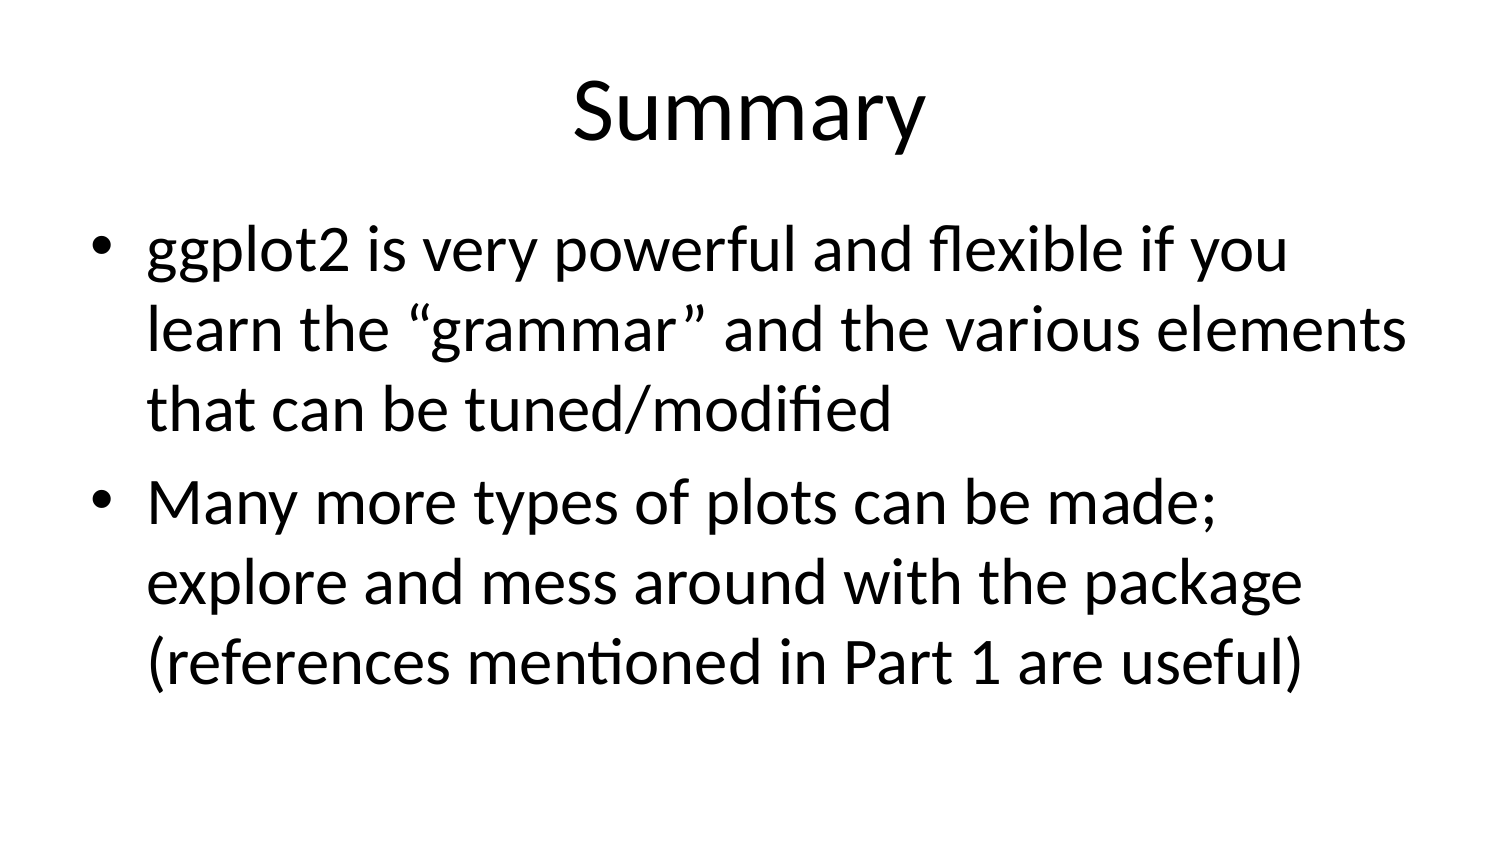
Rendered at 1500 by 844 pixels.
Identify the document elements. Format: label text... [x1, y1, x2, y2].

title Summary [75, 33, 1425, 175]
list ggplot2 is very powerful and flexible if you learn the “grammar” and the various elements that can be tuned/modified Many more types of plots can be made; explore and mess around with the package (references mentioned in Part 1 are useful) [75, 196, 1425, 754]
